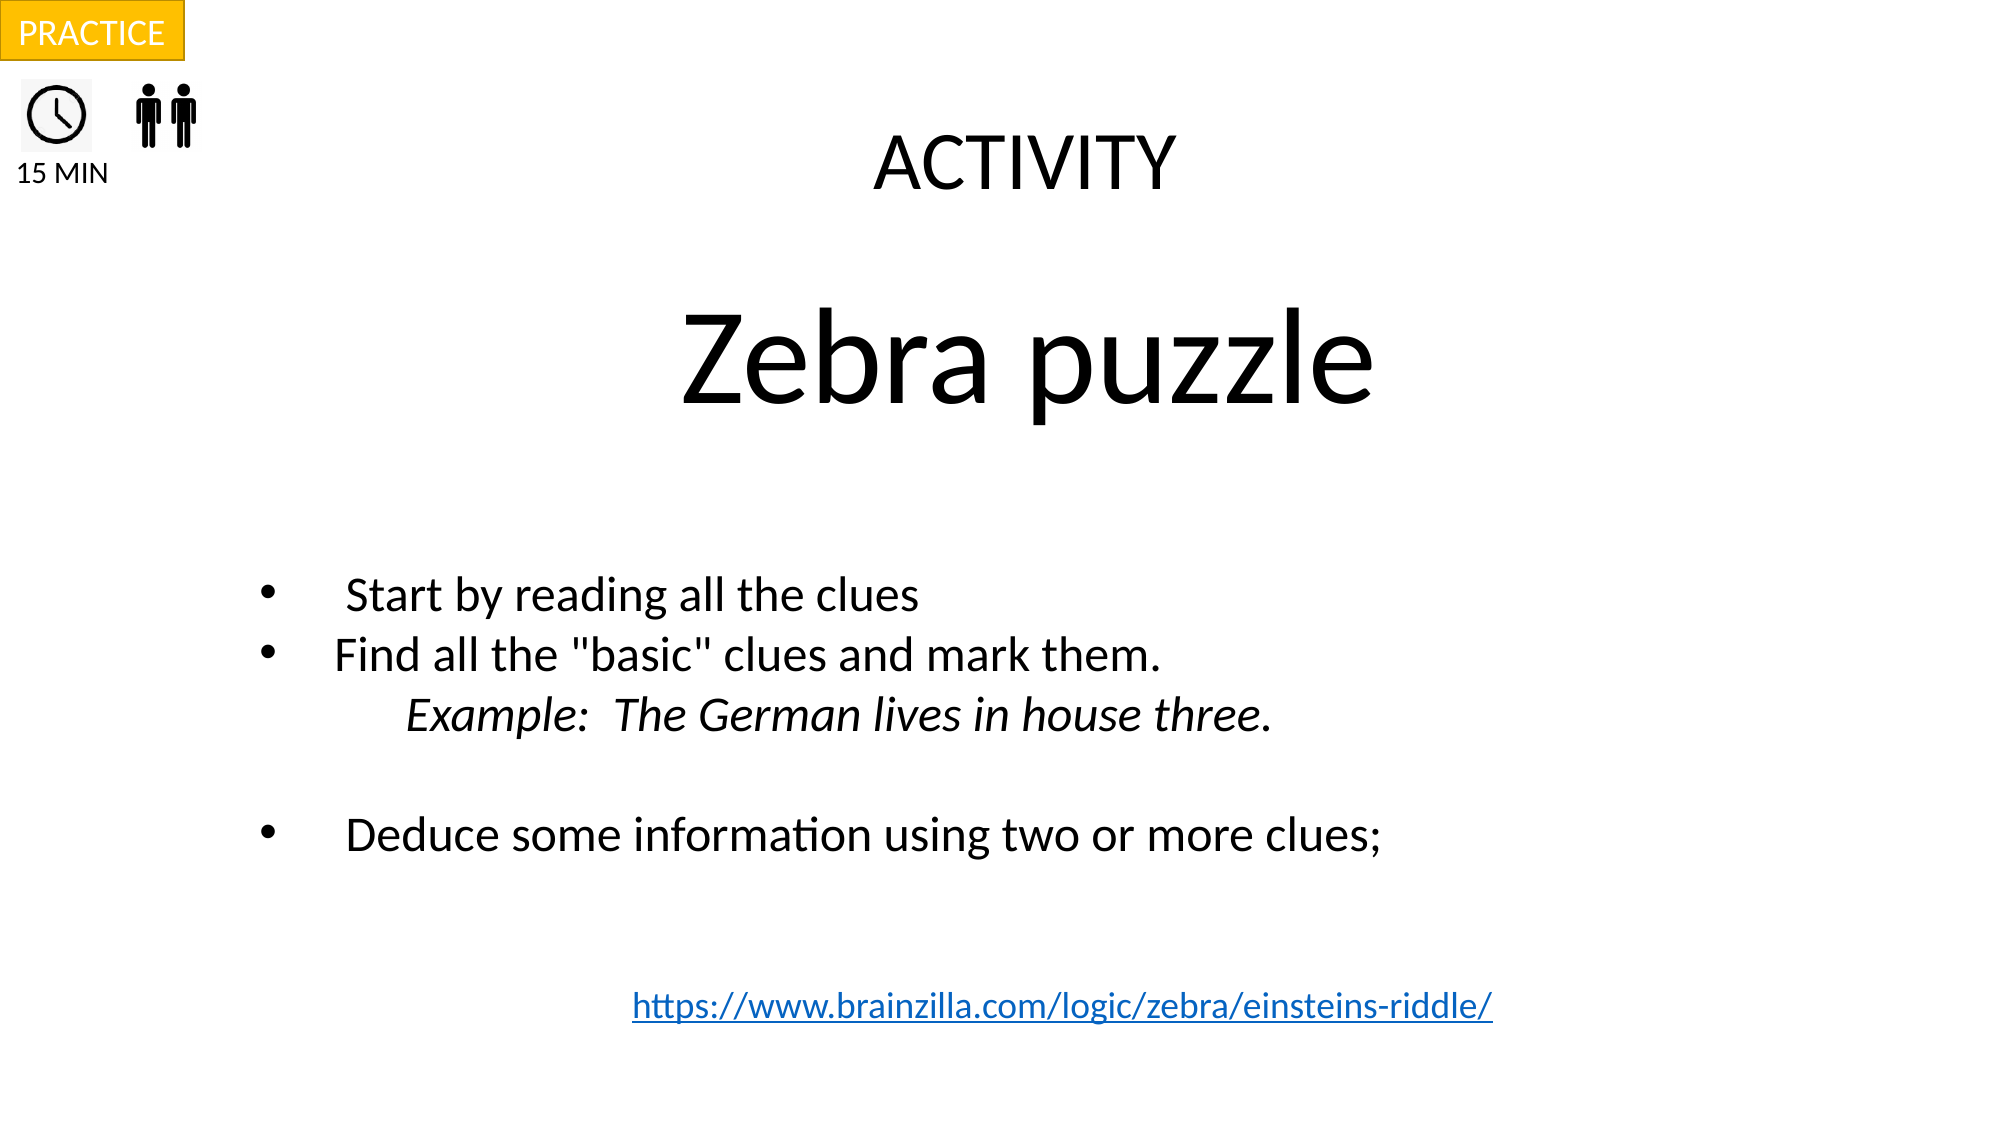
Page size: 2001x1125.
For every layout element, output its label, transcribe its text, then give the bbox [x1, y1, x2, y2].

text_box https://www.brainzilla.com/logic/zebra/einsteins-riddle/ [617, 973, 1519, 1079]
text_box 15 MIN [0, 144, 125, 197]
text_box Zebra puzzle [538, 258, 1519, 439]
text_box PRACTICE [0, 0, 184, 60]
picture [130, 81, 202, 153]
picture [21, 79, 92, 153]
text_box ACTIVITY [859, 98, 1197, 214]
text_box Start by reading all the clues Find all the "basic" clues and mark them. Example: The German lives in house three. Deduce some information using two or more clues; [244, 553, 1628, 929]
